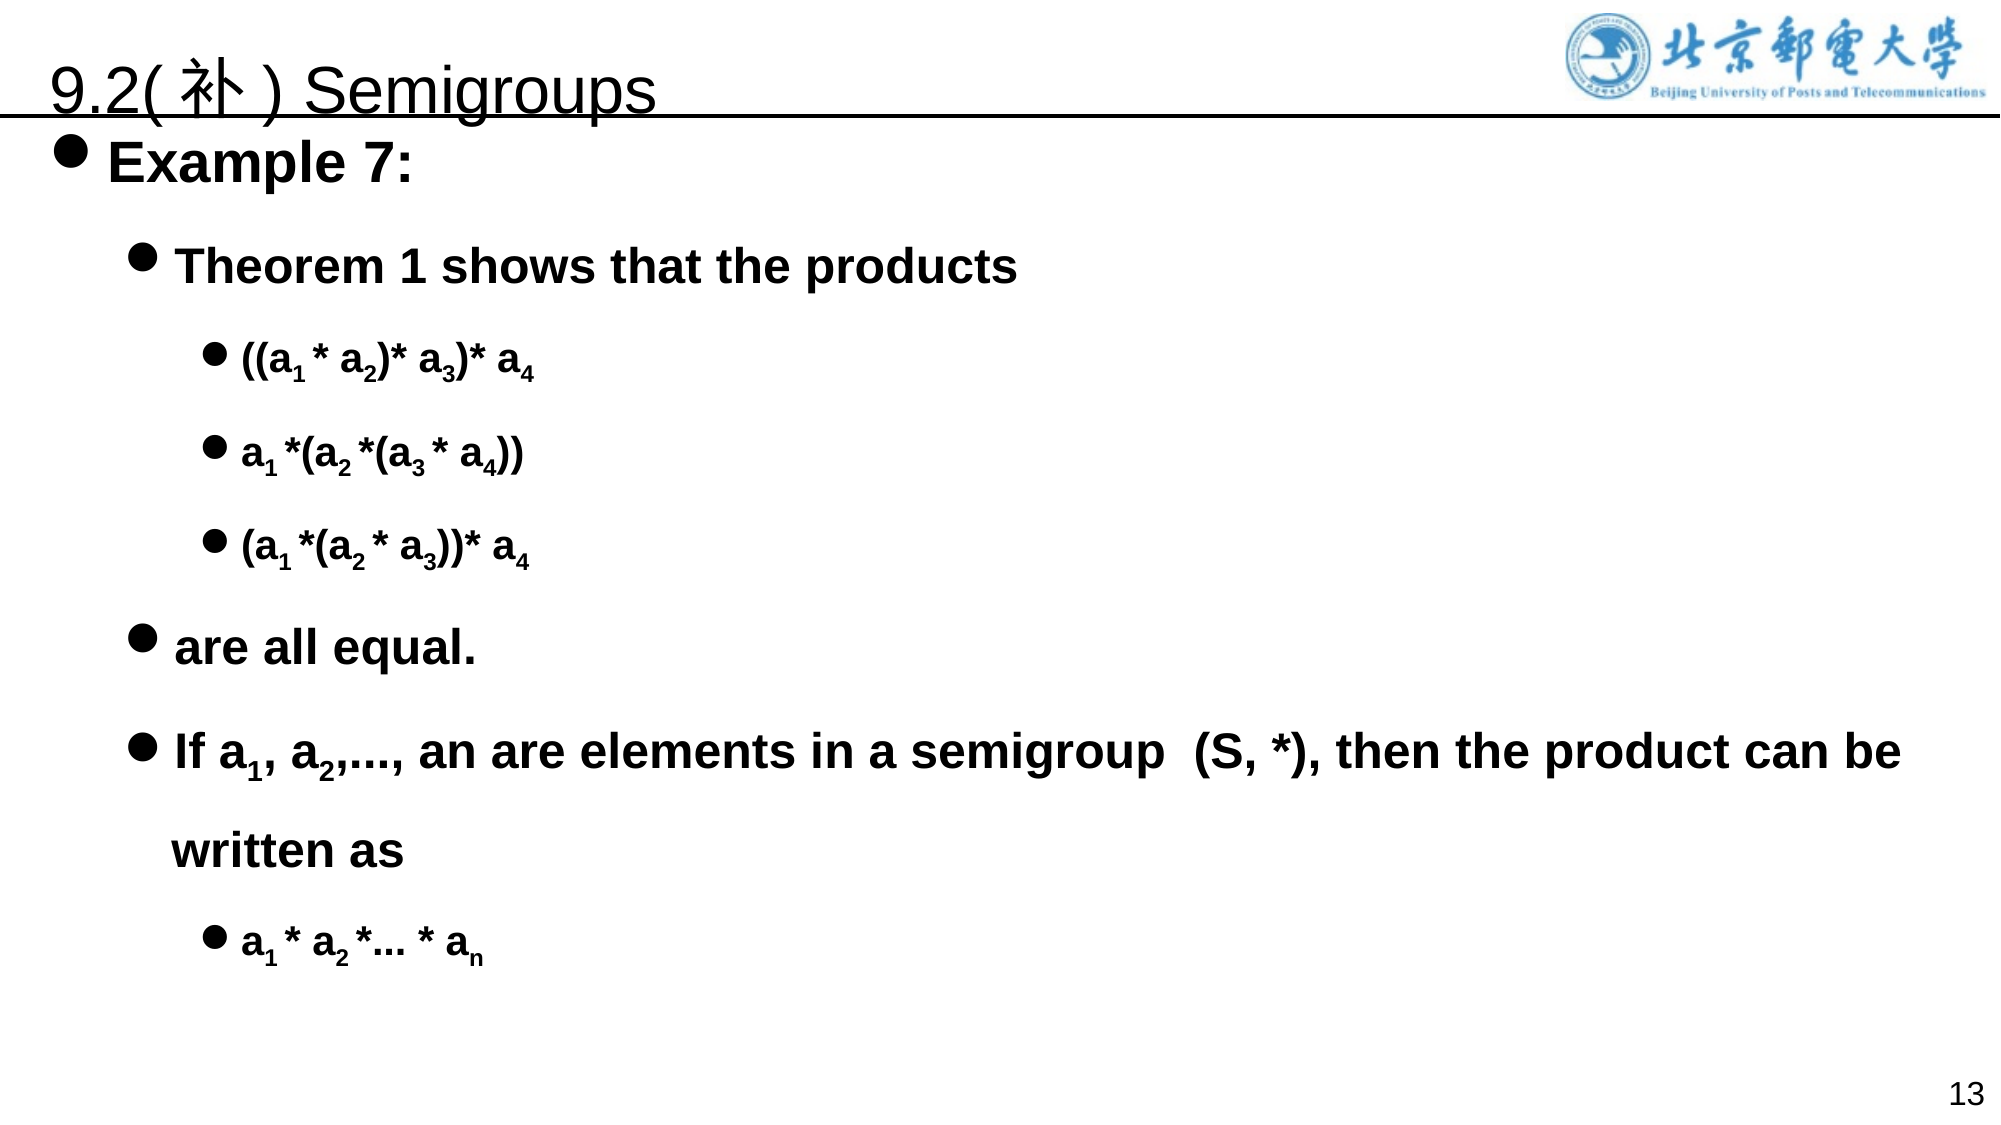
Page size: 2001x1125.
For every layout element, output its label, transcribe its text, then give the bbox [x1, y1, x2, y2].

text_box 9.2(补) Semigroups [34, 0, 1849, 135]
text_box Example 7: Theorem 1 shows that the products ((a1 * a2)* a3)* a4 a1 *(a2 *(a3 * a4)) (a1 *(a2 * a3))* a4 are all equal. If a1, a2,..., an are elements in a semigroup (S, *), then the product can be written as a1 * a2 *... * an [34, 0, 1923, 884]
picture [1923, 13, 1988, 101]
